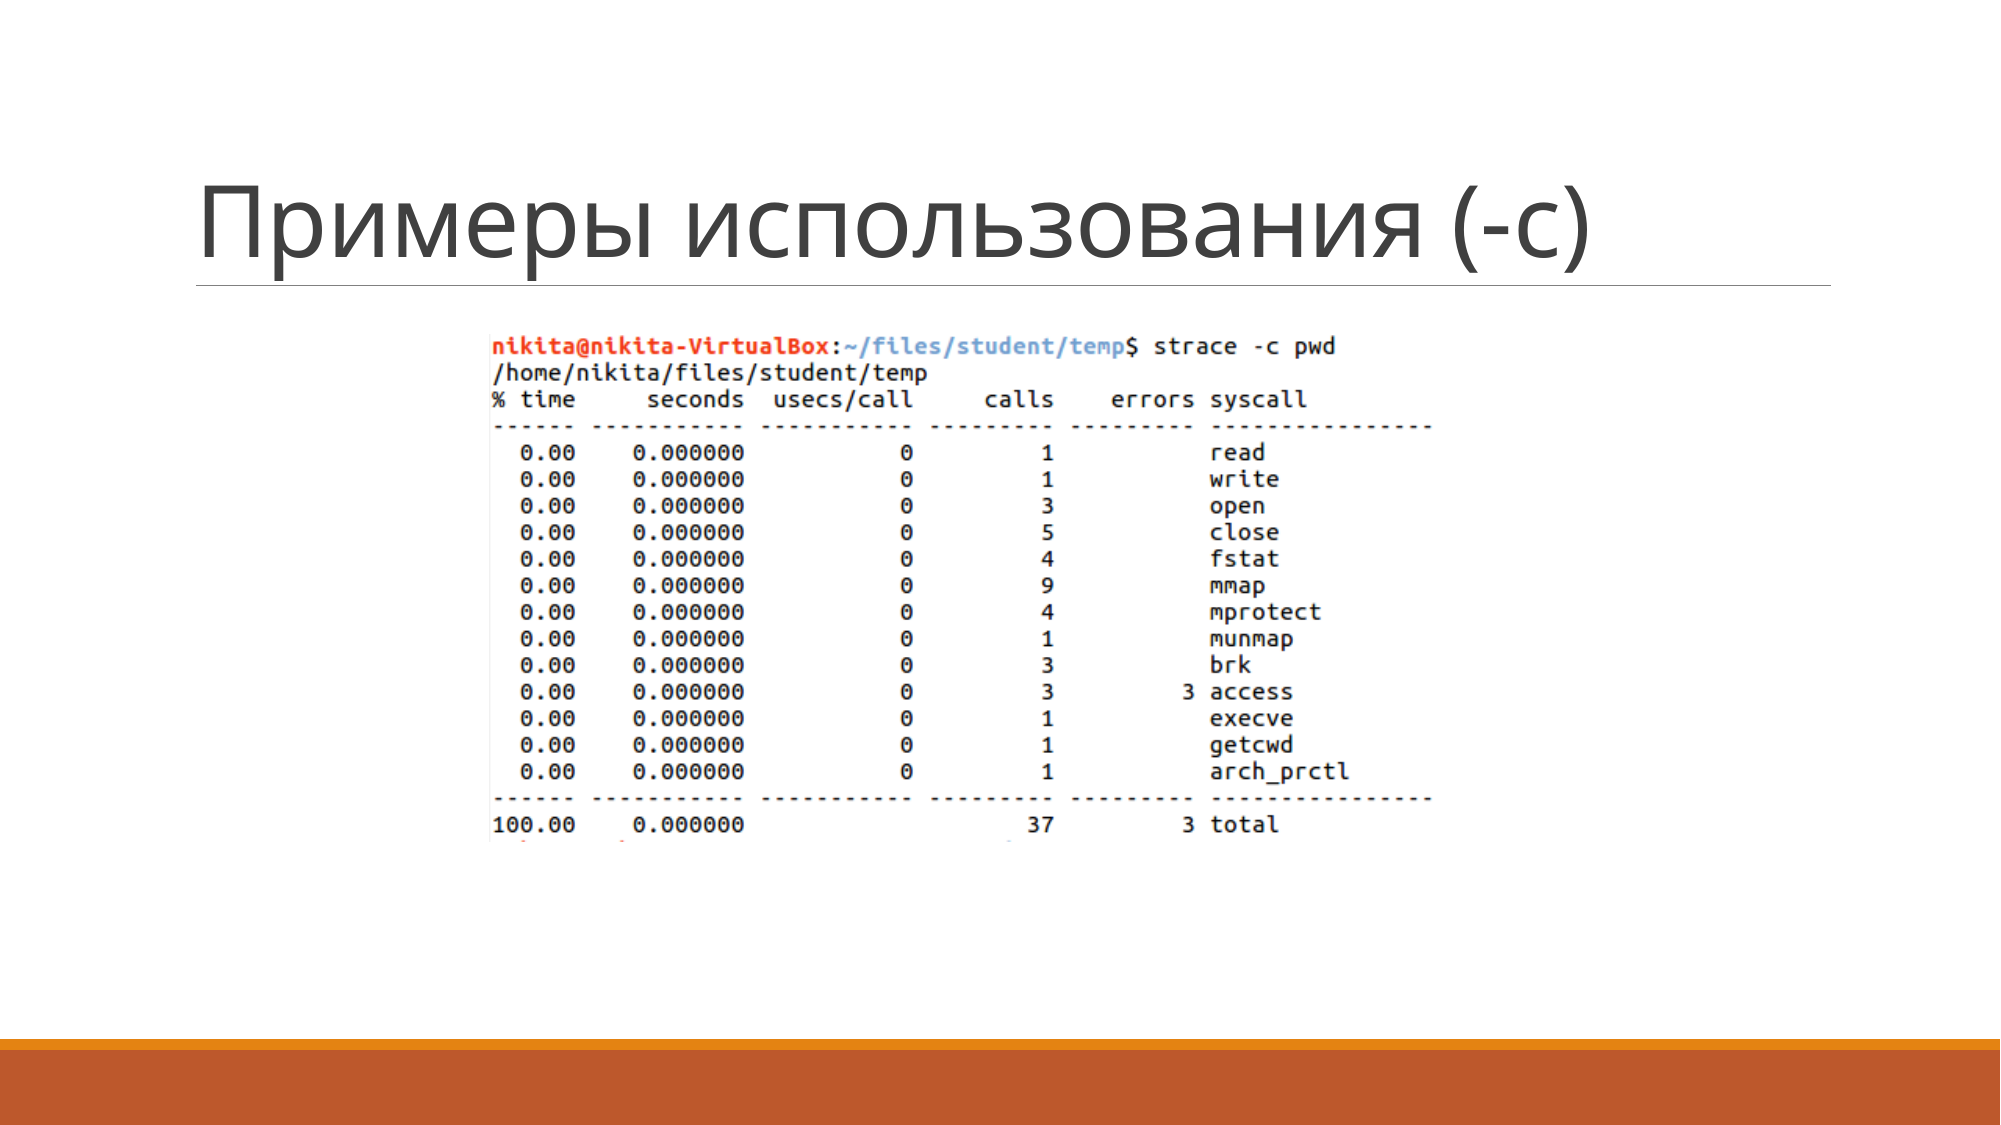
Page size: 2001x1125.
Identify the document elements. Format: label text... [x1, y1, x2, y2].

title Примеры использования (-c) [180, 47, 1830, 285]
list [489, 333, 1441, 843]
